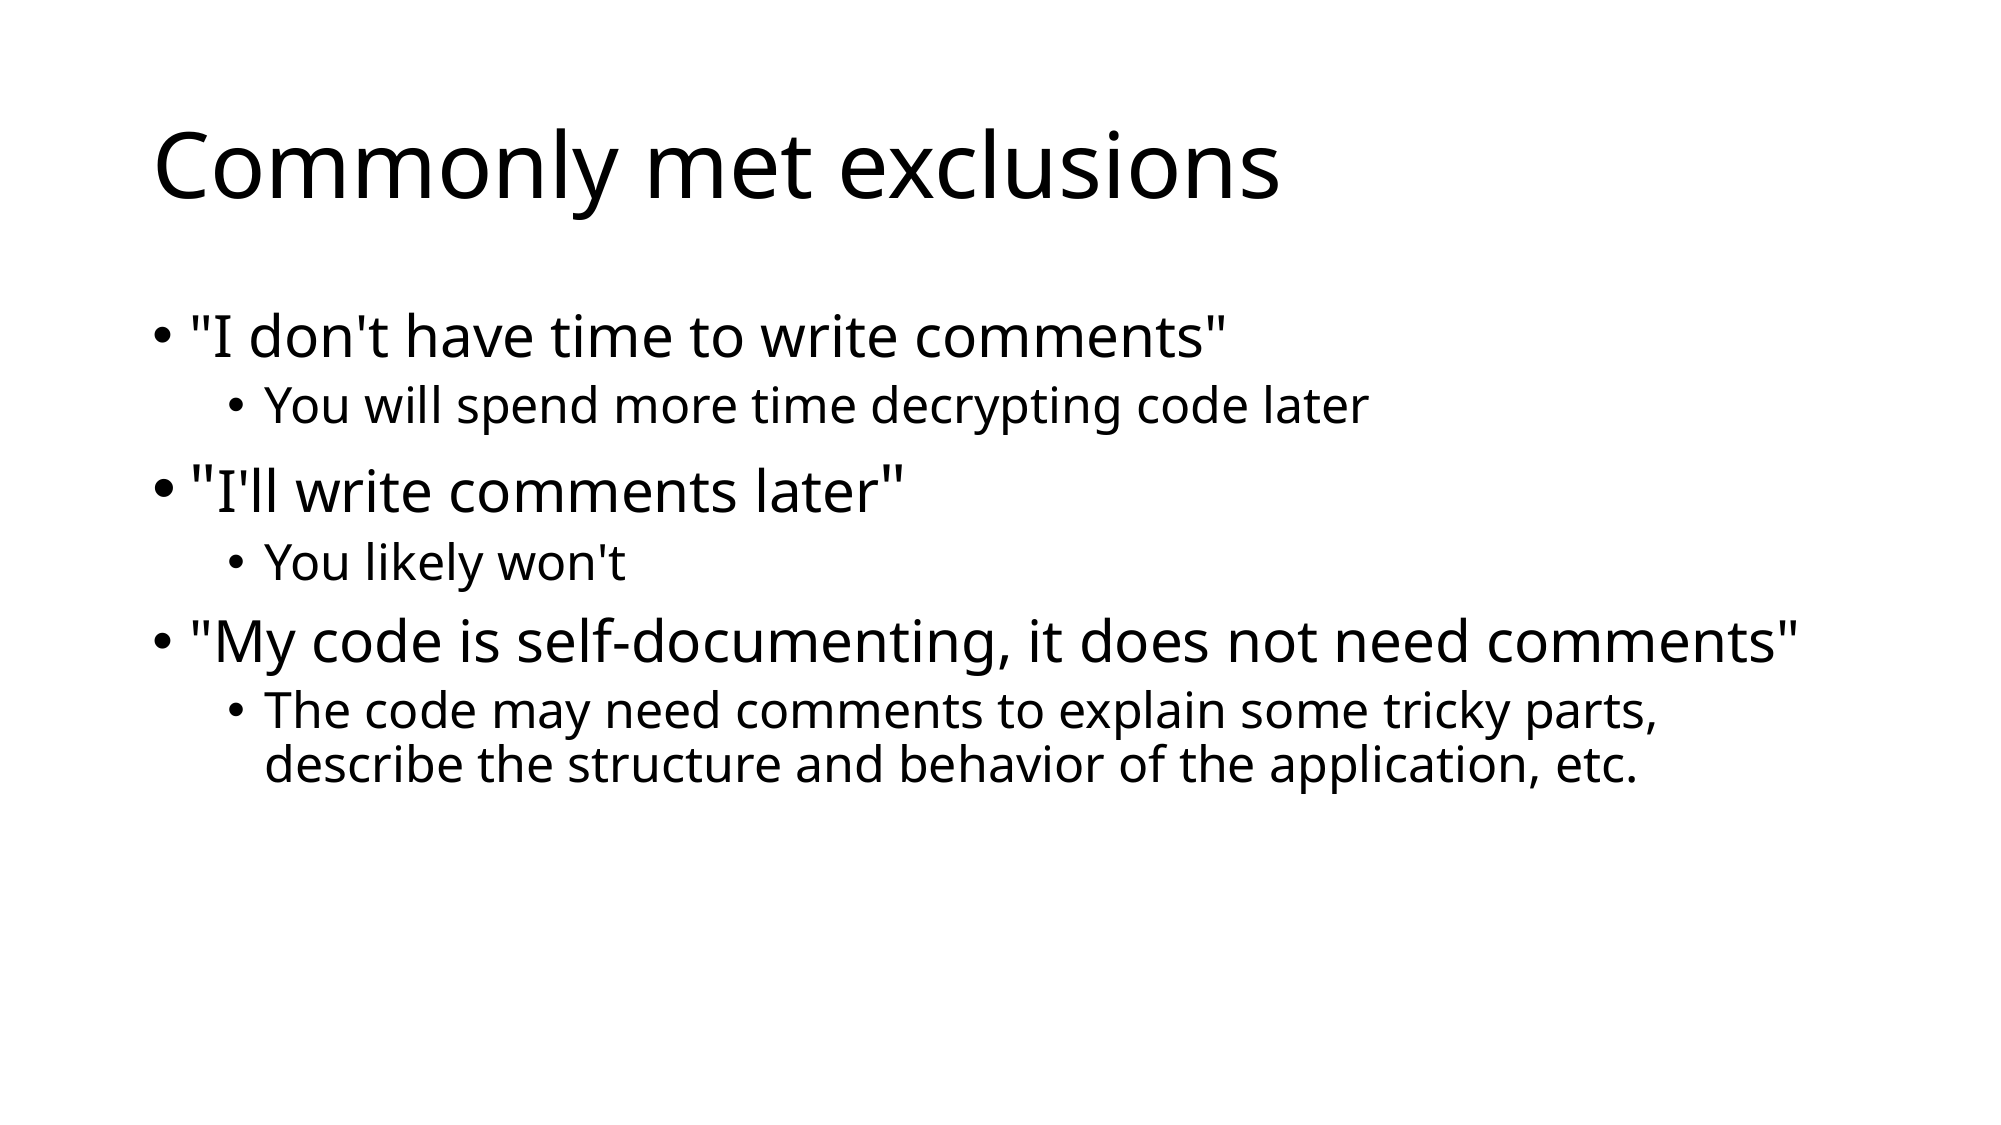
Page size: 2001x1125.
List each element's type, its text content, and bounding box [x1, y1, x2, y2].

list "I don't have time to write comments" You will spend more time decrypting code later "I'll write comments later" You likely won't "My code is self-documenting, it does not need comments" The code may need comments to explain some tricky parts, describe the structure and behavior of the application, etc. [137, 299, 1863, 1014]
title Commonly met exclusions [137, 59, 1863, 278]
